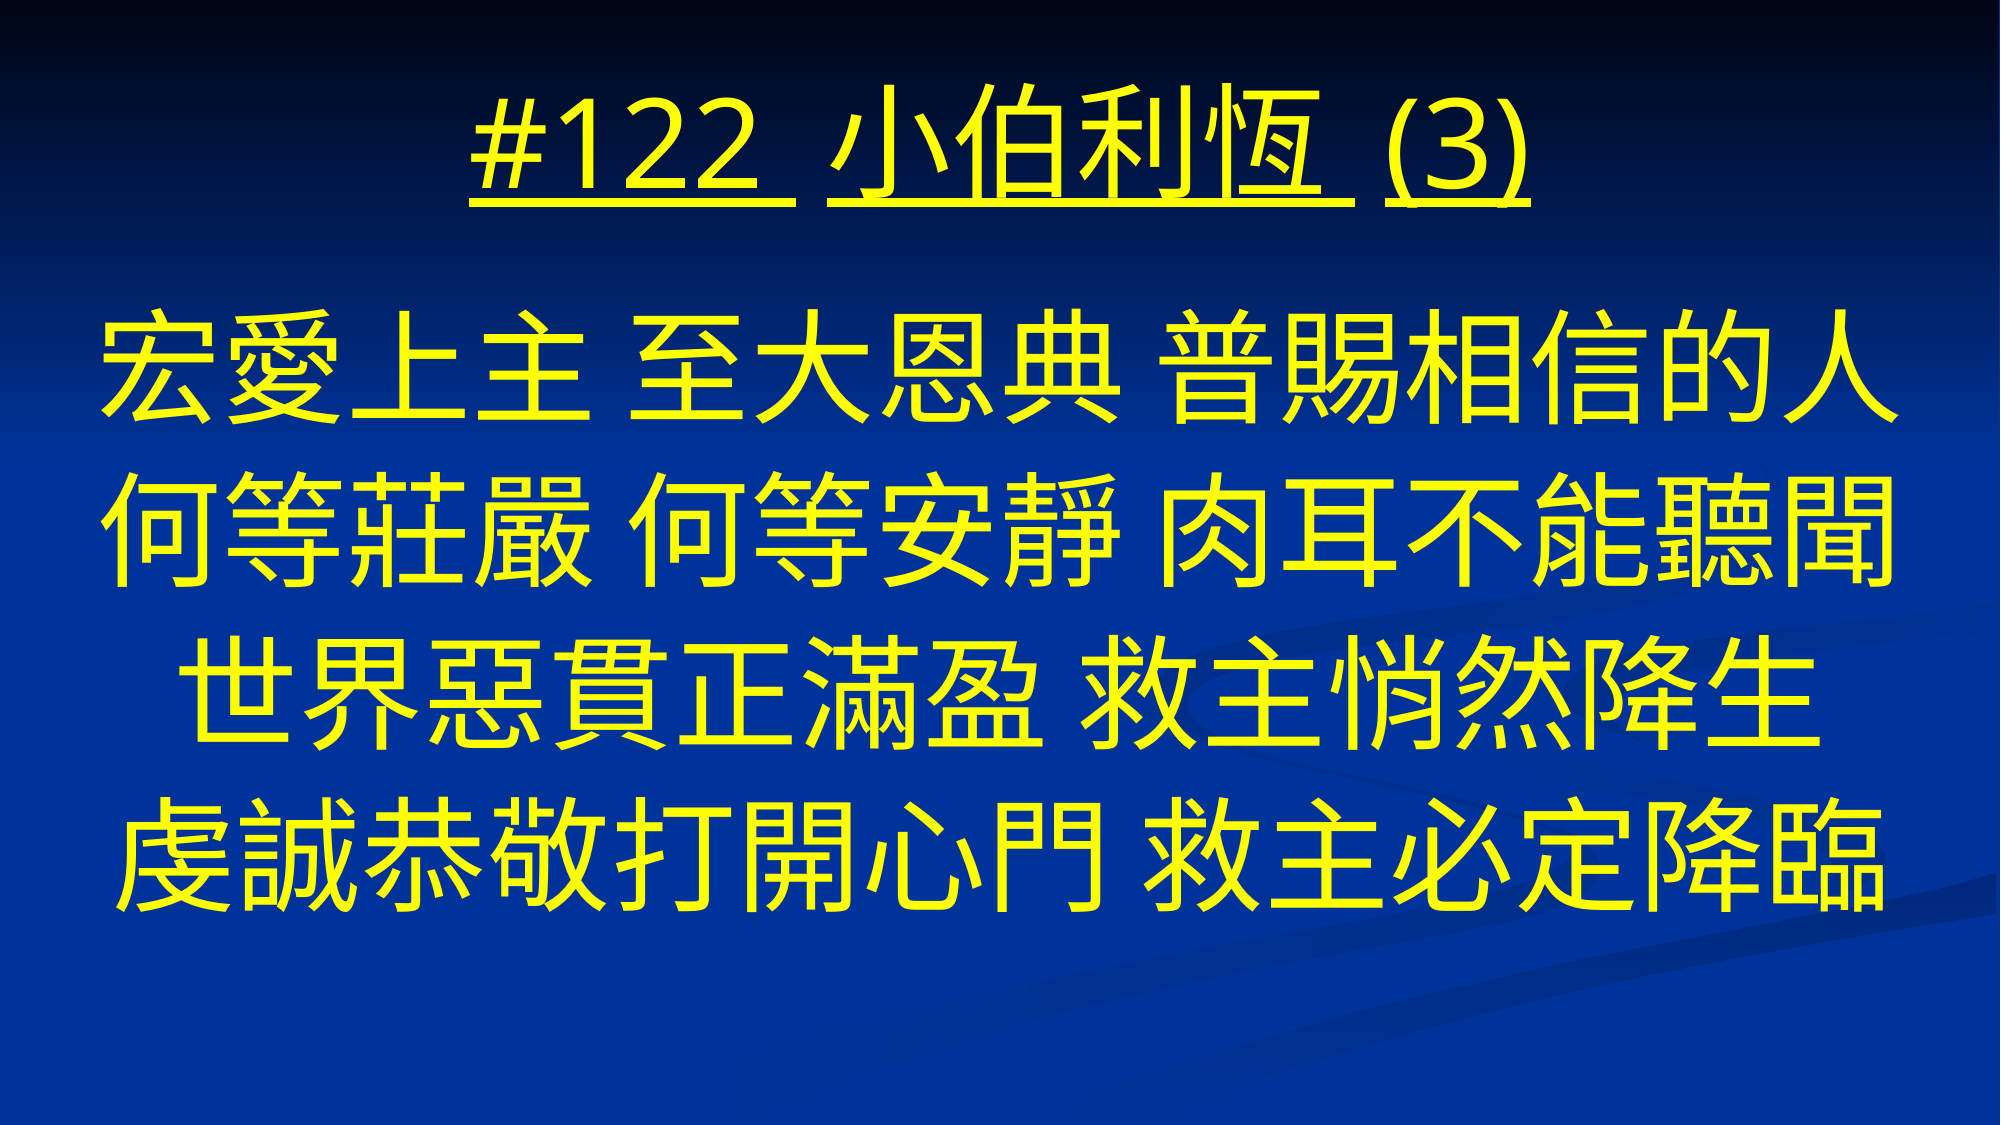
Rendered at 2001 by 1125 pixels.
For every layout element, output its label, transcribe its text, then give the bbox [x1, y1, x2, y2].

list 宏愛上主 至大恩典 普賜相信的人 何等莊嚴 何等安靜 肉耳不能聽聞 世界惡貫正滿盈 救主悄然降生 虔誠恭敬打開心門 救主必定降臨 [54, 282, 1945, 1025]
title #122 小伯利恆 (3) [99, 45, 1900, 233]
